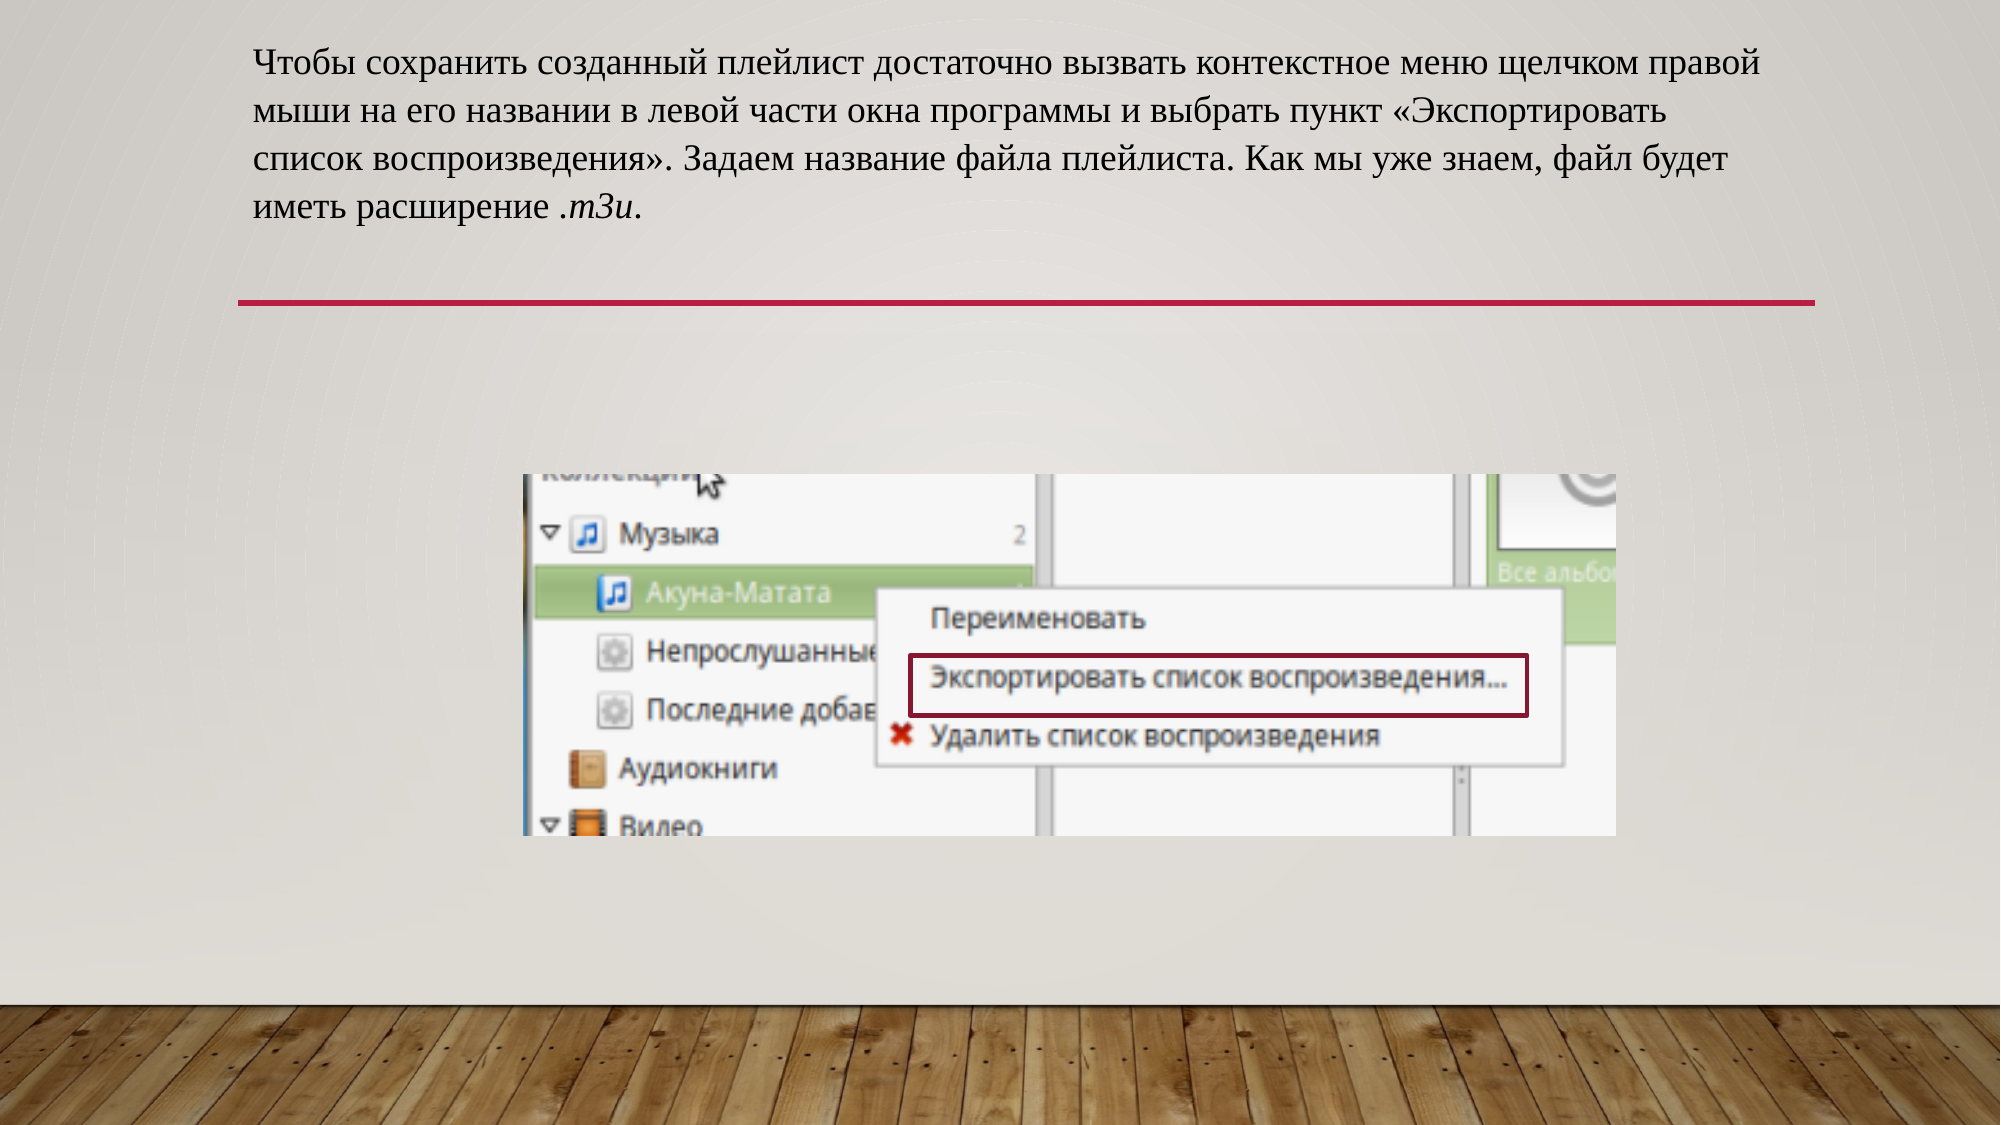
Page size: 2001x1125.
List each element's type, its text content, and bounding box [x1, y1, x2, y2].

text_box Чтобы сохранить созданный плейлист достаточно вызвать контекстное меню щелчком правой мыши на его названии в левой части окна программы и выбрать пункт «Экспортировать список воспроизведения». Задаем название файла плейлиста. Как мы уже знаем, файл будет иметь расширение .m3u. [238, 26, 1790, 234]
picture [0, 1005, 2000, 1125]
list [523, 474, 1616, 836]
